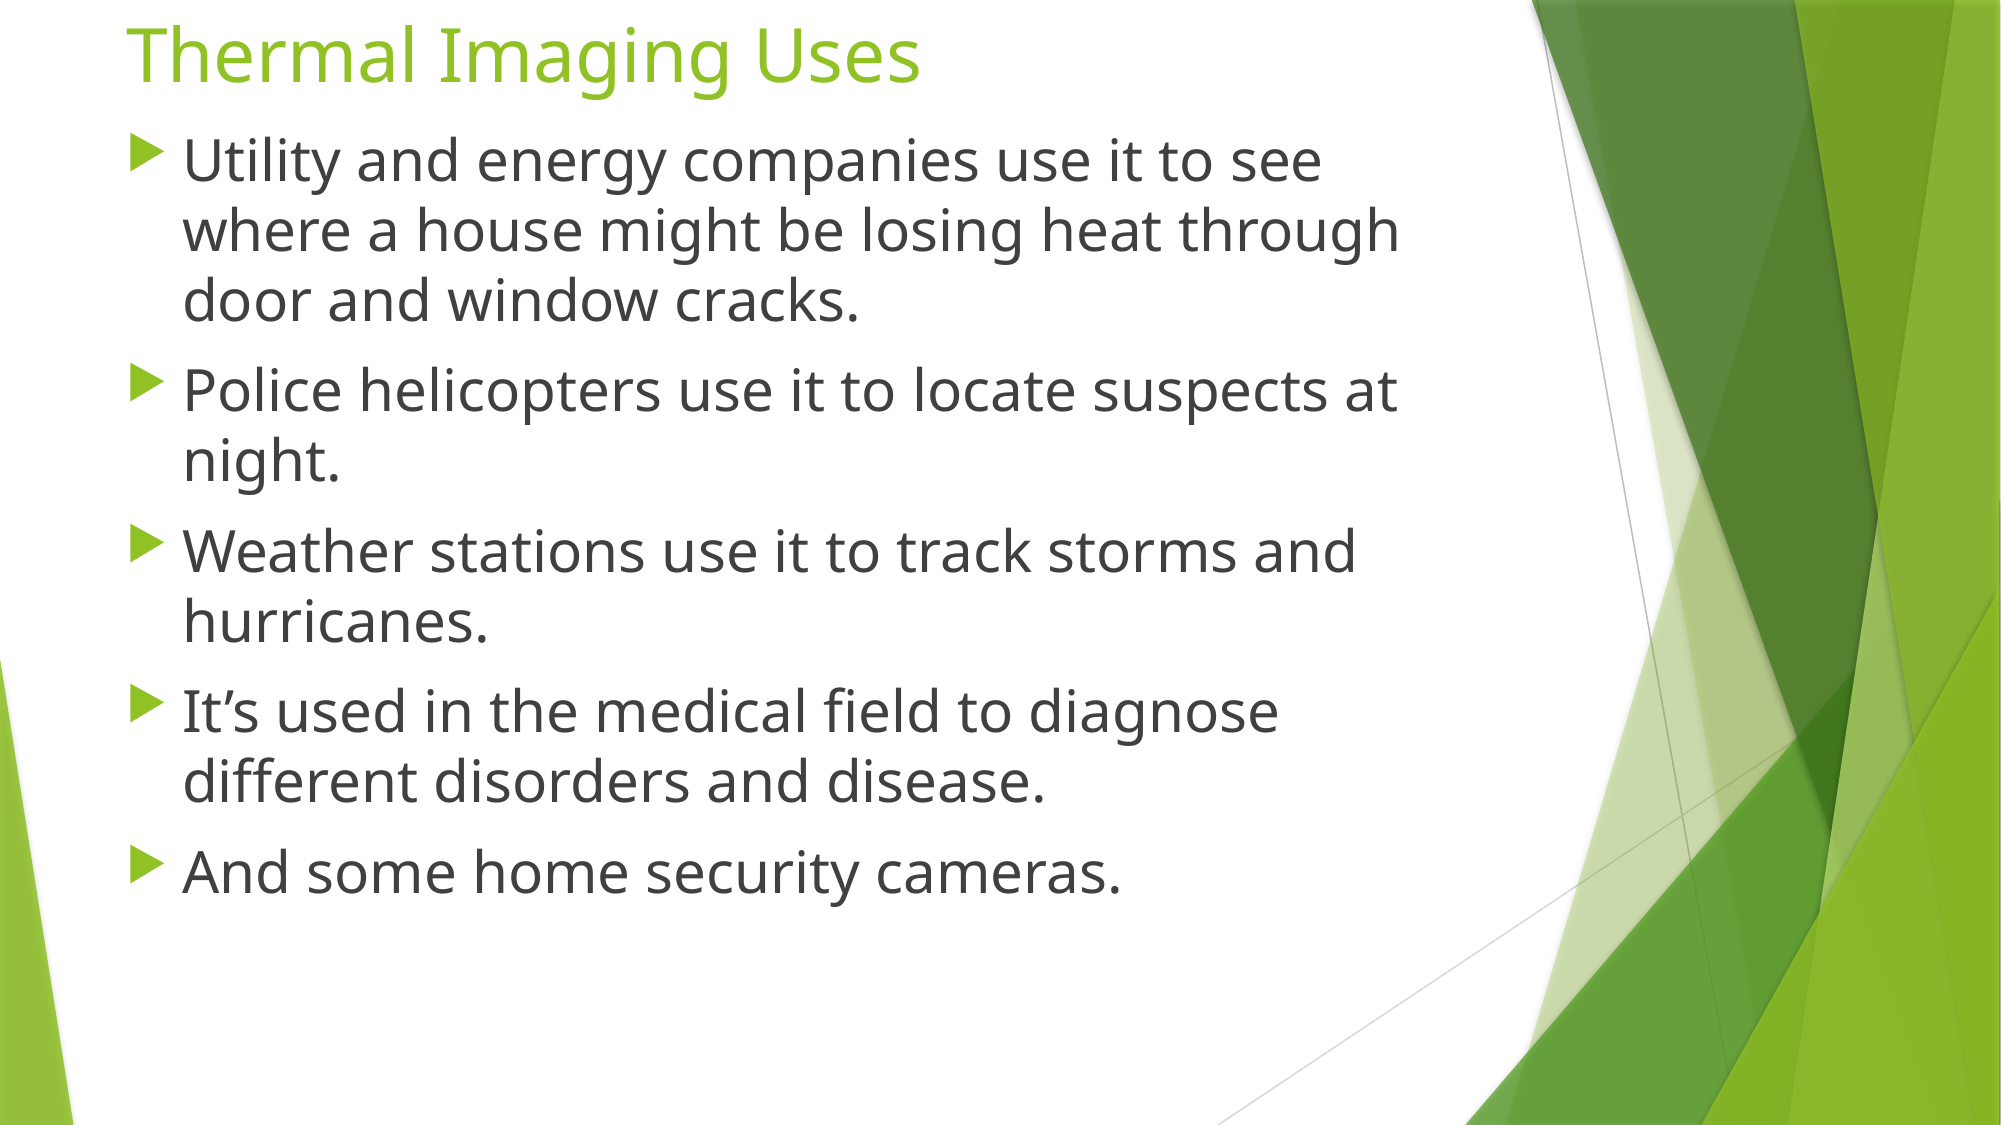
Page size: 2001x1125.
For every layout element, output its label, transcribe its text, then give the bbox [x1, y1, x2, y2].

list Utility and energy companies use it to see where a house might be losing heat through door and window cracks. Police helicopters use it to locate suspects at night. Weather stations use it to track storms and hurricanes. It’s used in the medical field to diagnose different disorders and disease. And some home security cameras. [111, 115, 1522, 991]
title Thermal Imaging Uses [111, 0, 1522, 115]
